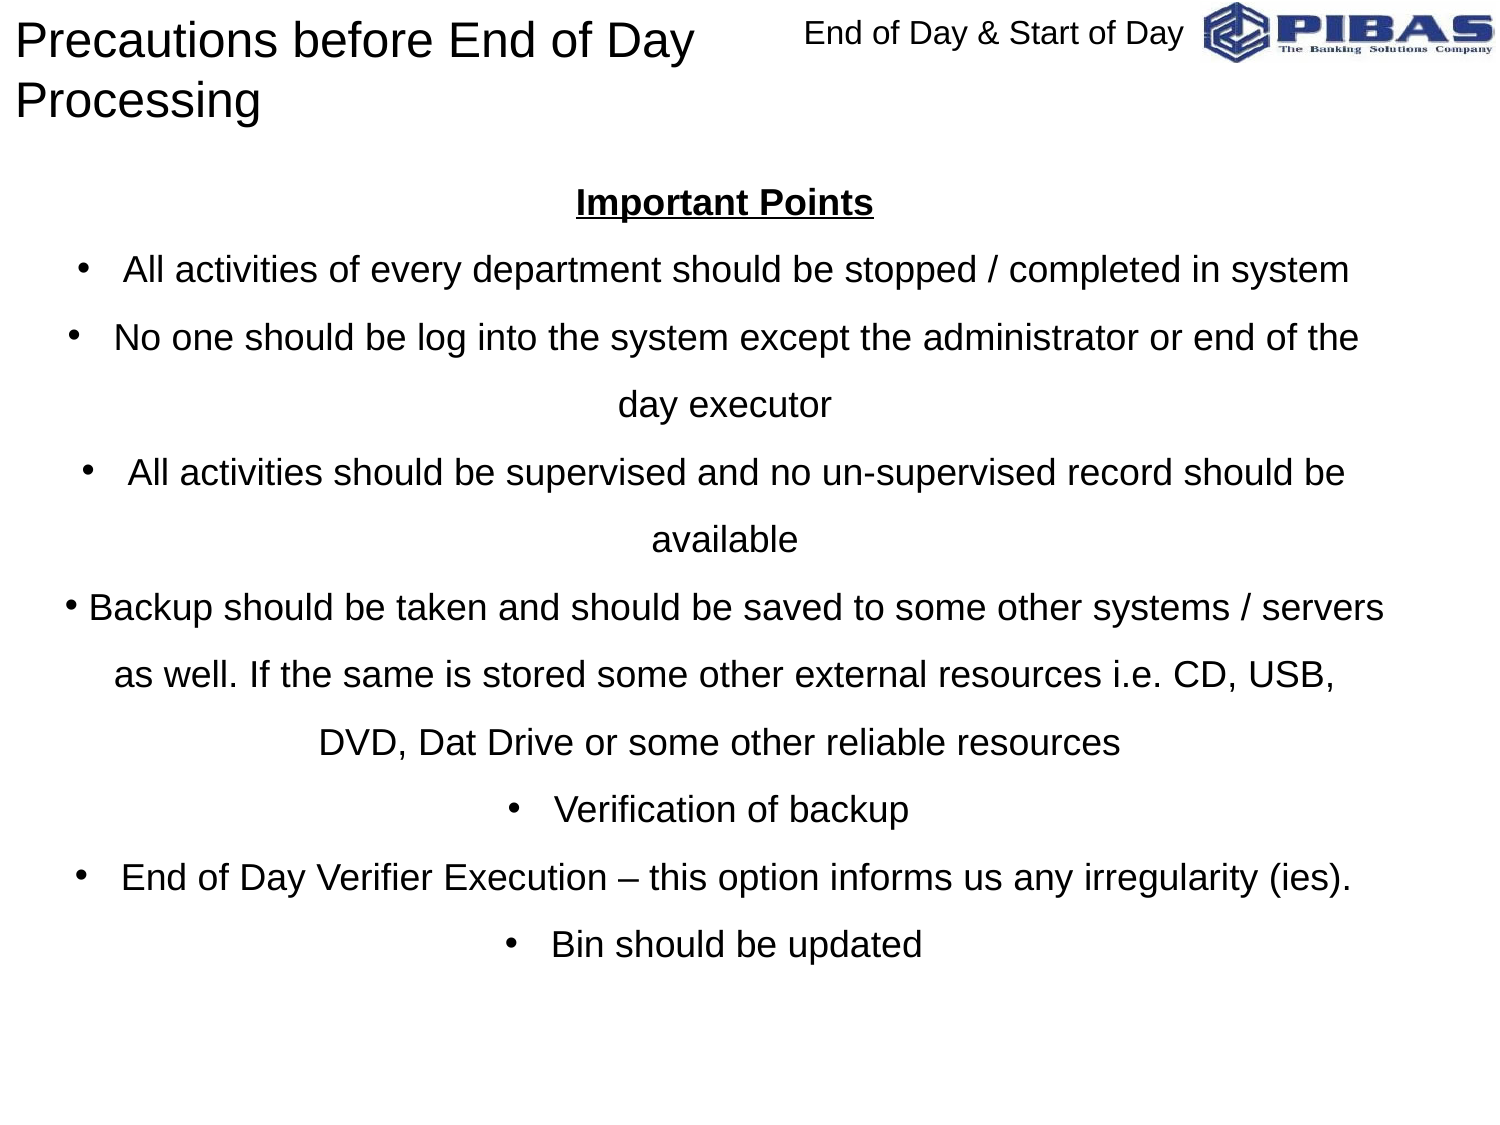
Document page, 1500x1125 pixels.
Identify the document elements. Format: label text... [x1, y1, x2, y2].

text_box Precautions before End of Day Processing [0, 0, 775, 135]
text_box Important Points All activities of every department should be stopped / completed in system No one should be log into the system except the administrator or end of the day executor All activities should be supervised and no un-supervised record should be available Backup should be taken and should be saved to some other systems / servers as well. If the same is stored some other external resources i.e. CD, USB, DVD, Dat Drive or some other reliable resources Verification of backup End of Day Verifier Execution – this option informs us any irregularity (ies). Bin should be updated [49, 125, 1400, 973]
picture [1199, 0, 1500, 63]
text_box End of Day & Start of Day [699, 0, 1197, 63]
